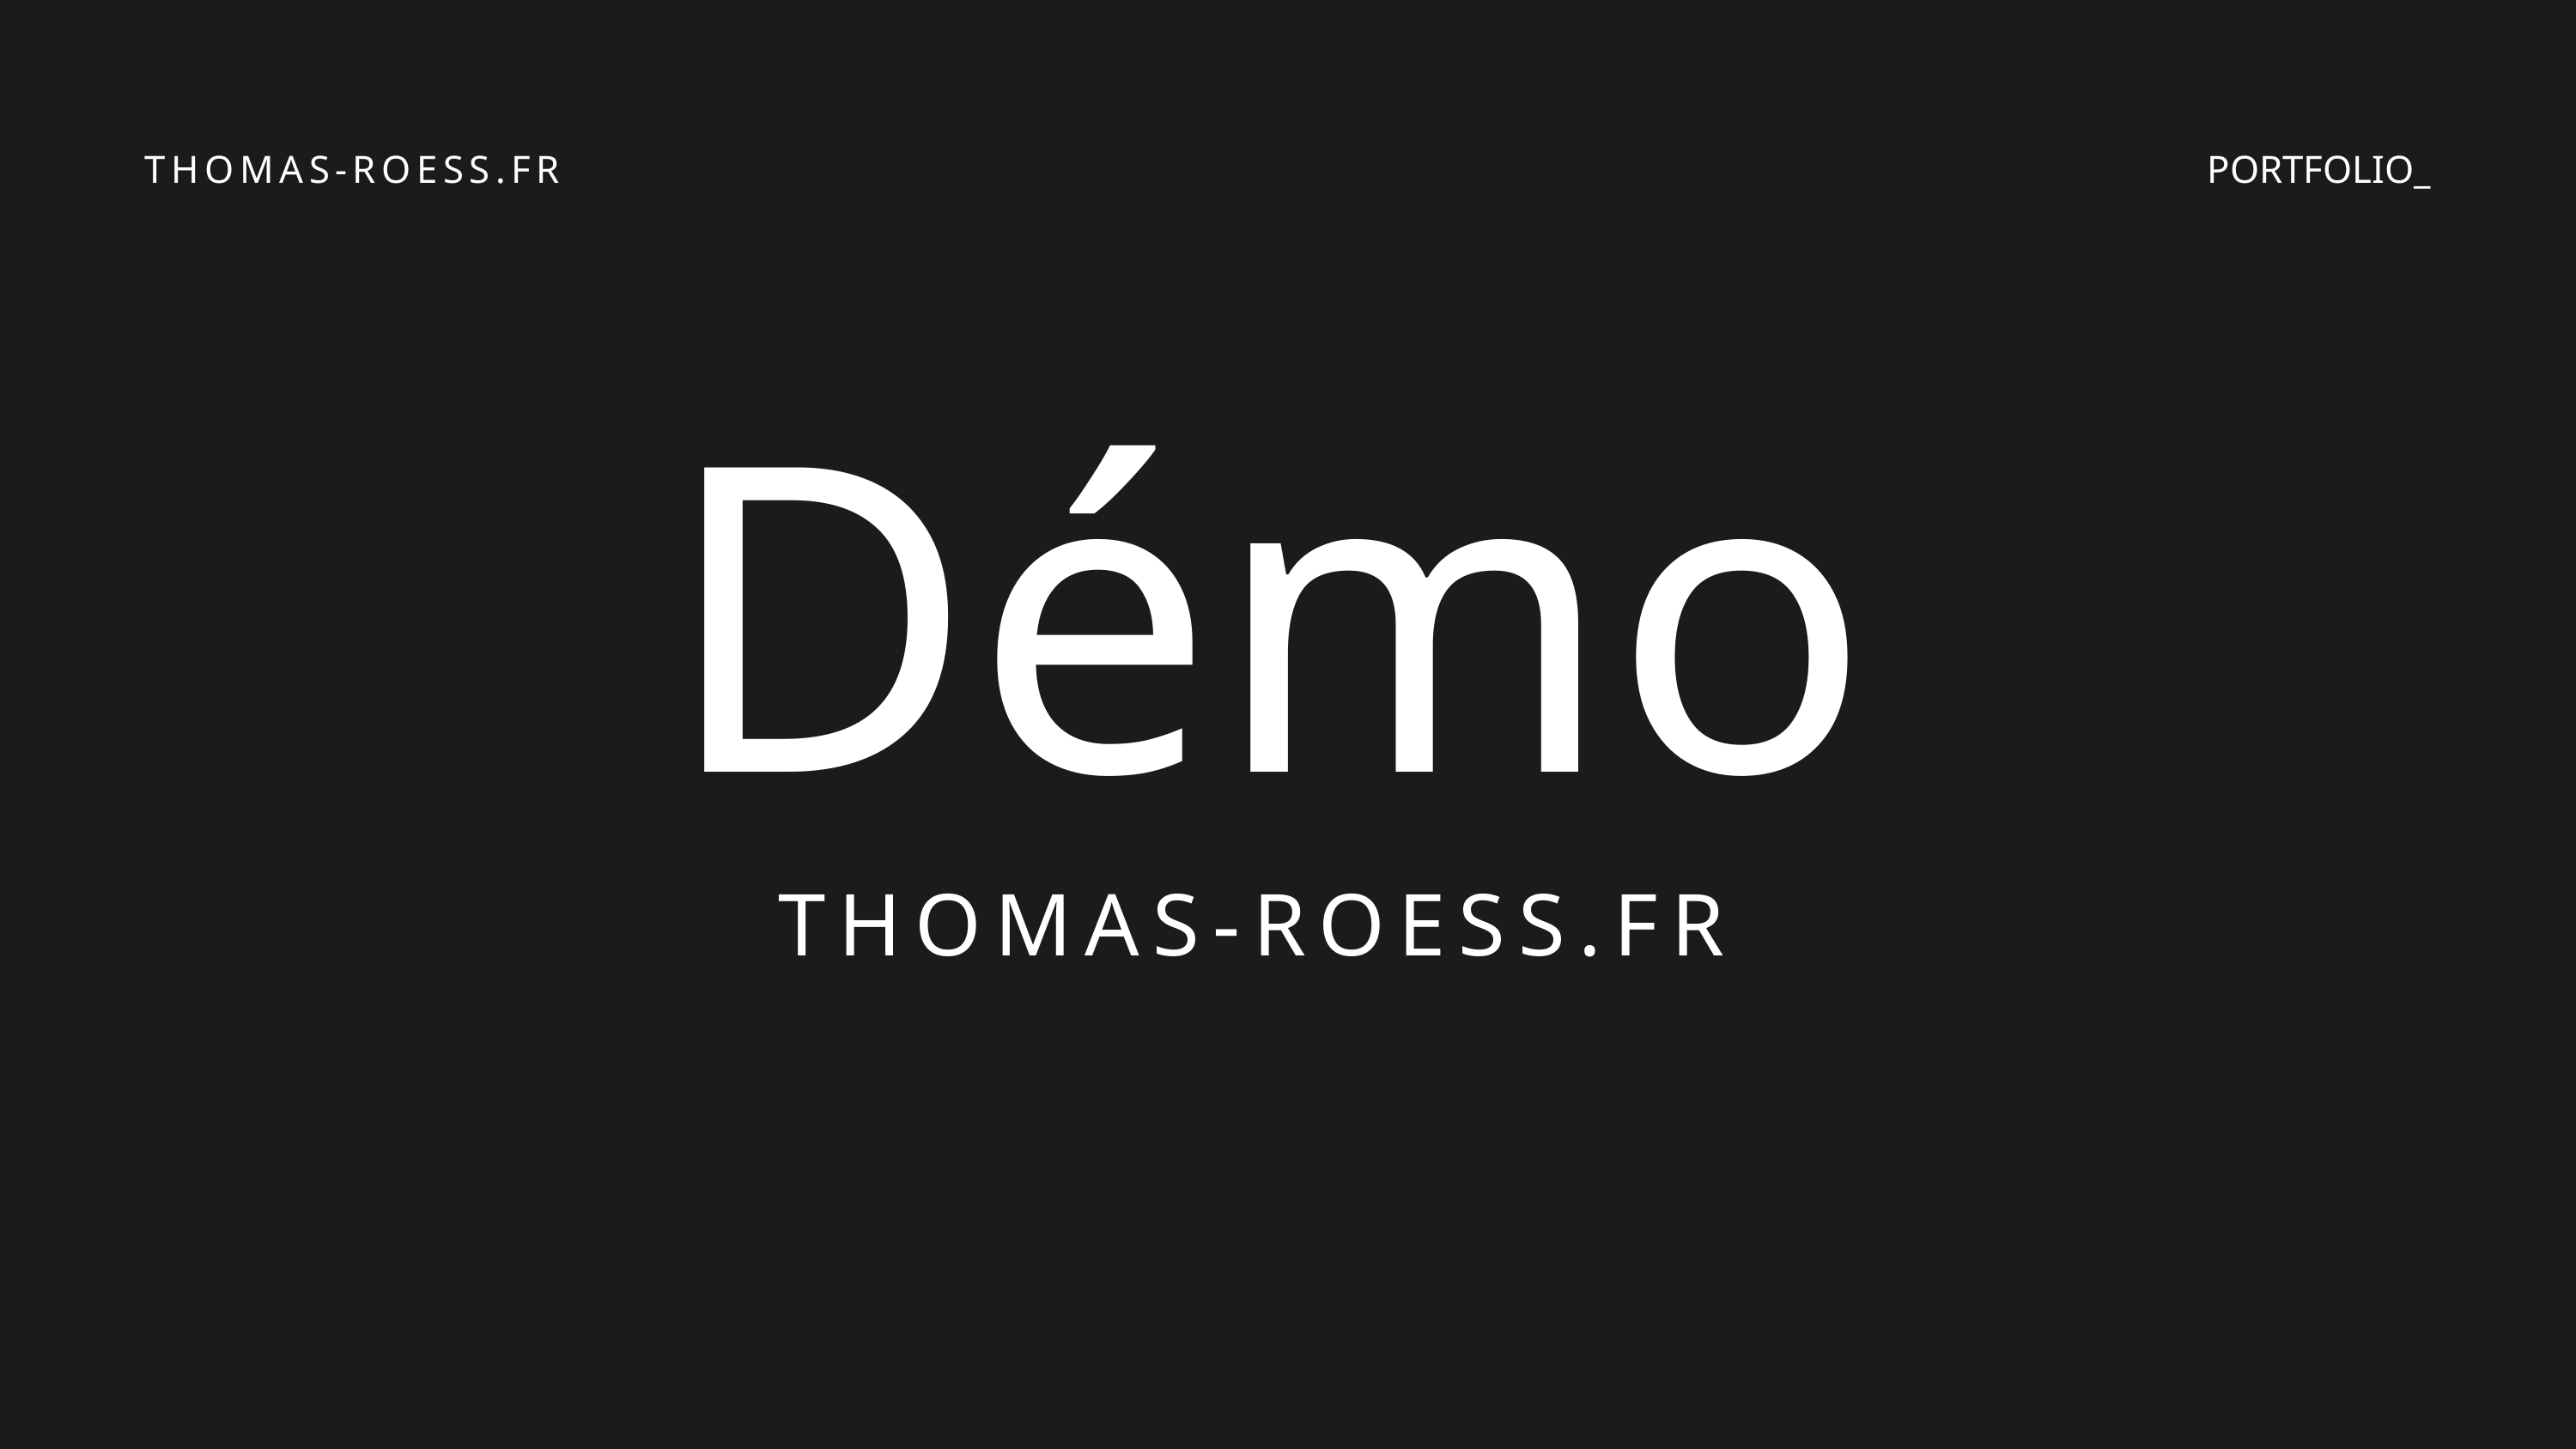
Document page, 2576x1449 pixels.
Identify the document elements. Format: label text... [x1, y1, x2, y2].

text_box THOMAS-ROESS.FR [144, 137, 592, 191]
text_box Démo [663, 388, 1913, 858]
text_box THOMAS-ROESS.FR [778, 852, 1798, 973]
text_box PORTFOLIO_ [2000, 138, 2432, 191]
